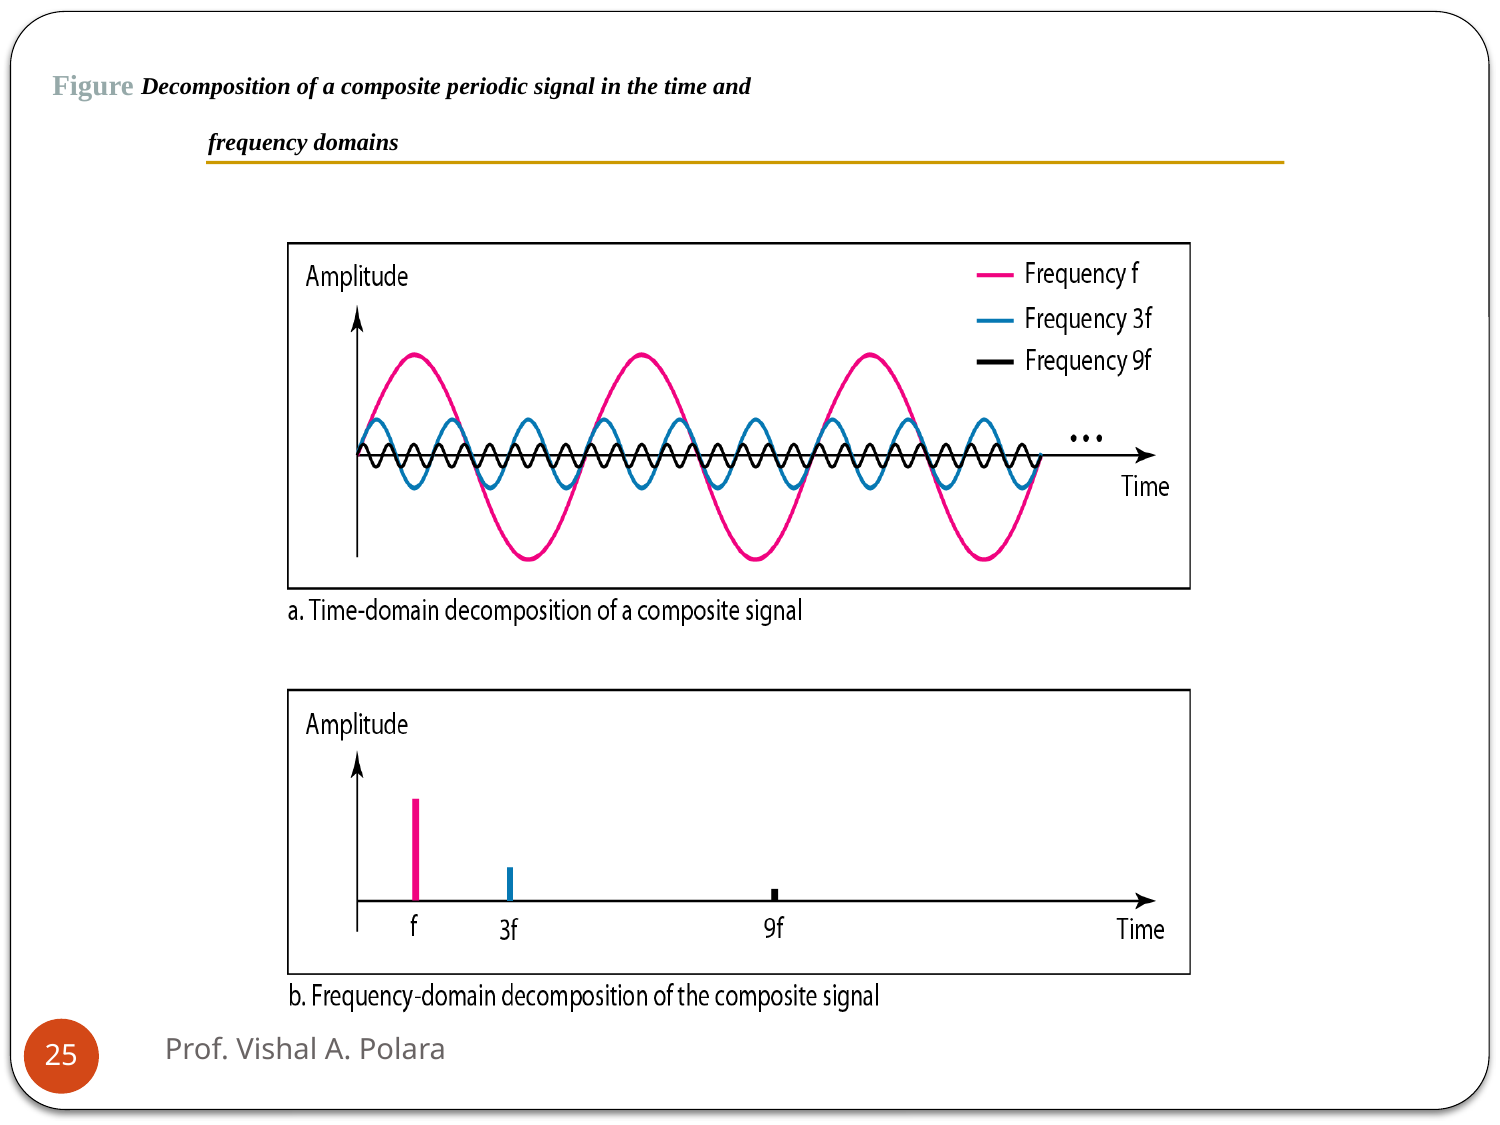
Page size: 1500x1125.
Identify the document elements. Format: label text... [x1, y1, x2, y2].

picture [287, 241, 1191, 1013]
text_box Figure Decomposition of a composite periodic signal in the time and frequency domains [37, 29, 1500, 163]
slide_number 25 [23, 1018, 99, 1094]
footer Prof. Vishal A. Polara [150, 1012, 800, 1088]
